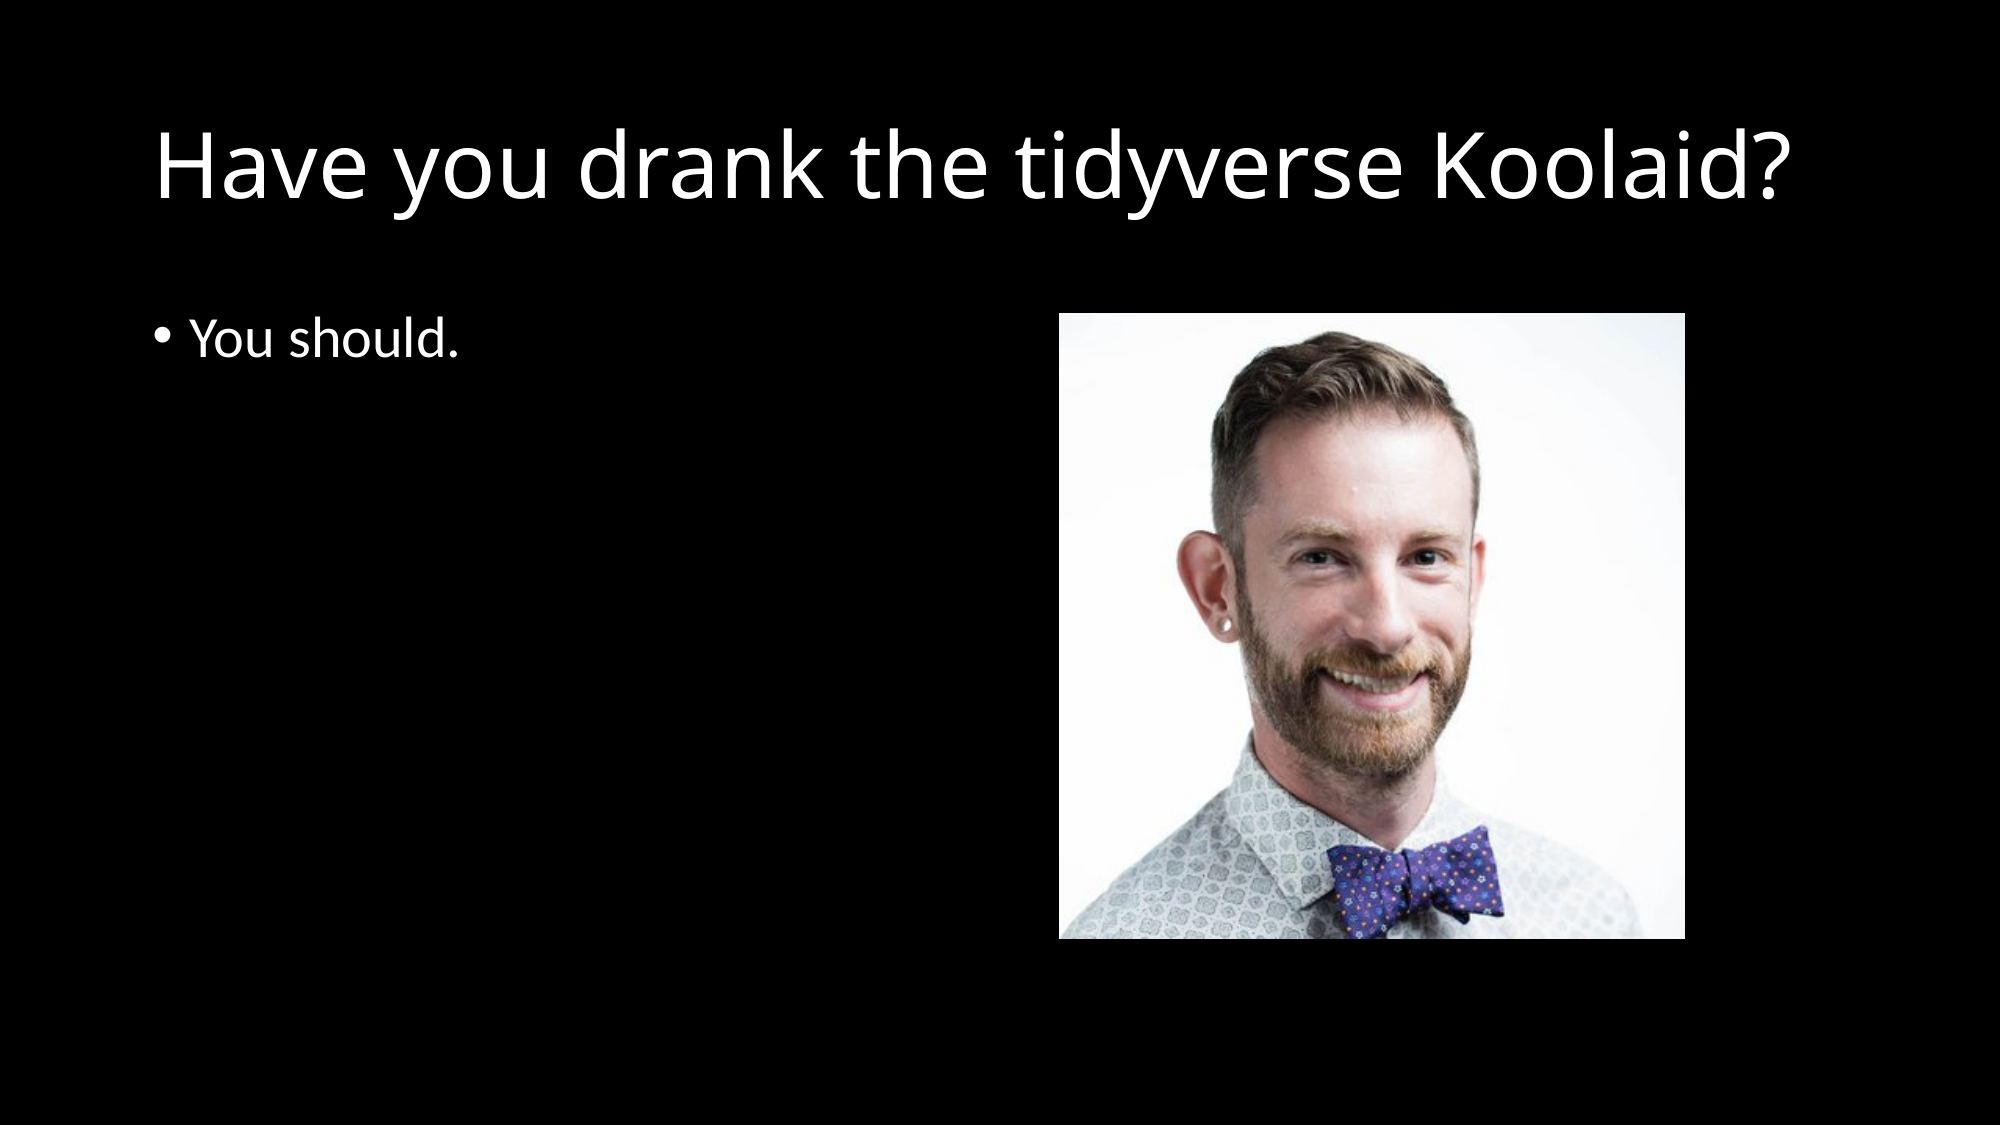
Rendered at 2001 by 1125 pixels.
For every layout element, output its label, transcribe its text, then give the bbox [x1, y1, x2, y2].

picture [1059, 313, 1685, 939]
title Have you drank the tidyverse Koolaid? [137, 59, 1863, 278]
list You should. [137, 299, 1863, 1014]
